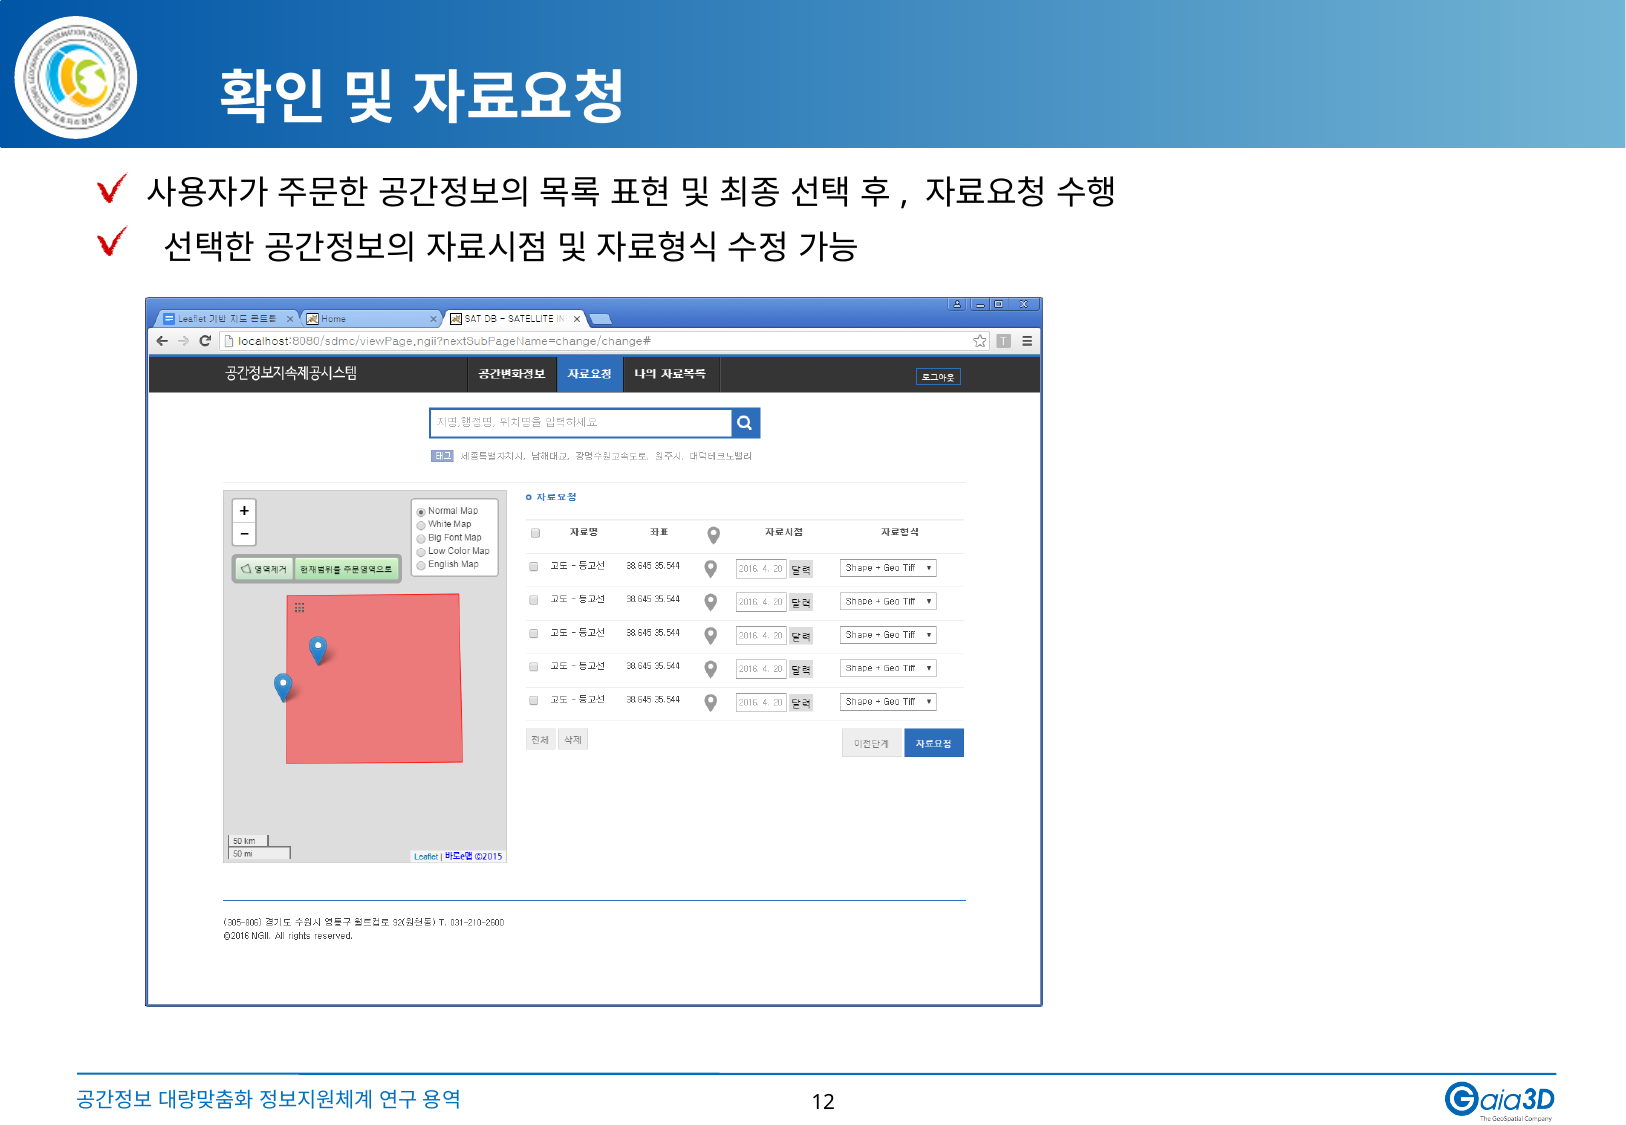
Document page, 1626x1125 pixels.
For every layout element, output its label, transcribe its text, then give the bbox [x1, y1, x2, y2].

picture [97, 172, 128, 203]
picture [97, 225, 128, 256]
picture [1445, 1081, 1555, 1122]
text_box 사용자가 주문한 공간정보의 목록 표현 및 최종 선택 후, 자료요청 수행 선택한 공간정보의 자료시점 및 자료형식 수정 가능 [146, 163, 1551, 266]
picture [145, 297, 1043, 1007]
title 확인 및 자료요청 [204, 59, 1598, 132]
picture [14, 16, 138, 139]
